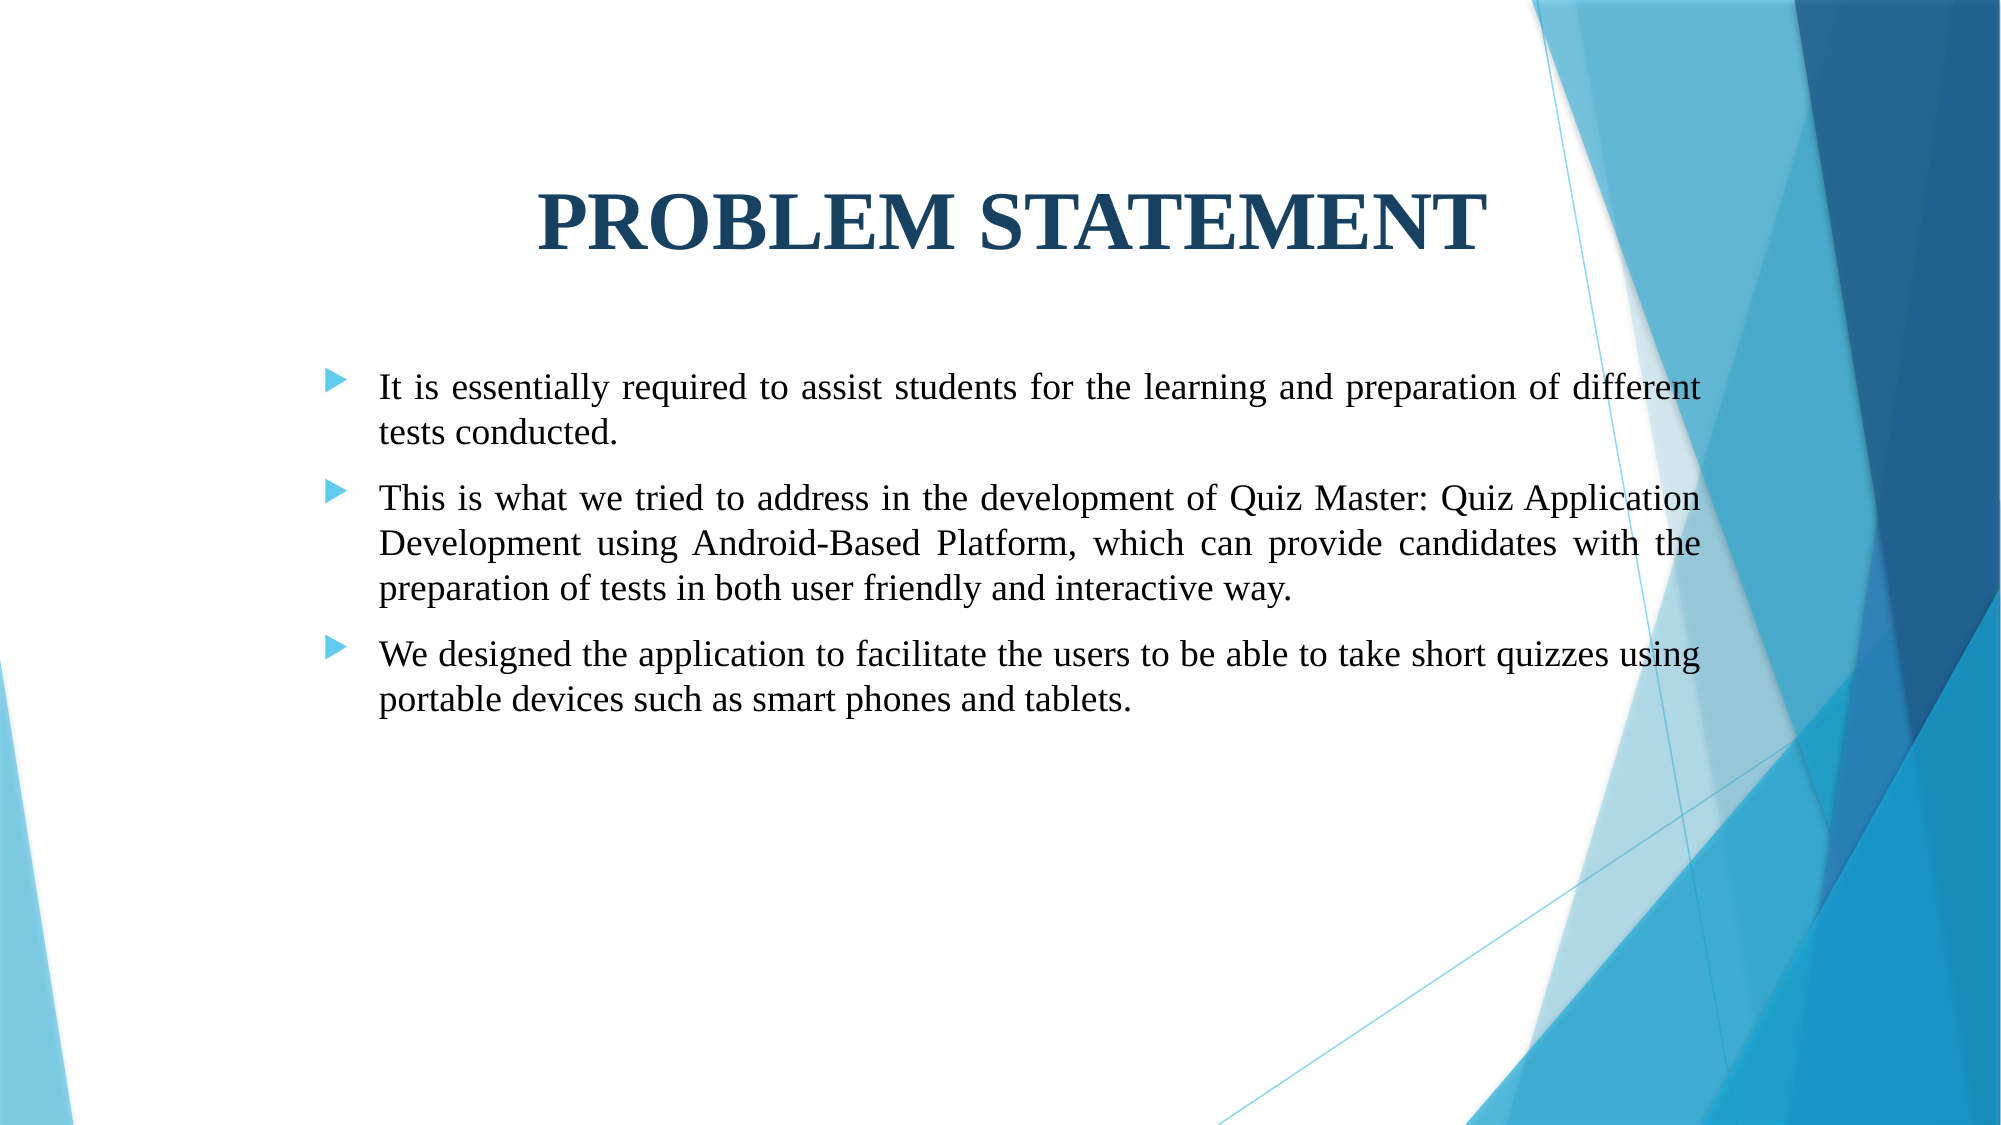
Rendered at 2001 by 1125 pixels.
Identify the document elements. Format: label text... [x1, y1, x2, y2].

title PROBLEM STATEMENT [307, 158, 1718, 354]
list It is essentially required to assist students for the learning and preparation of different tests conducted. This is what we tried to address in the development of Quiz Master: Quiz Application Development using Android-Based Platform, which can provide candidates with the preparation of tests in both user friendly and interactive way. We designed the application to facilitate the users to be able to take short quizzes using portable devices such as smart phones and tablets. [307, 354, 1718, 992]
